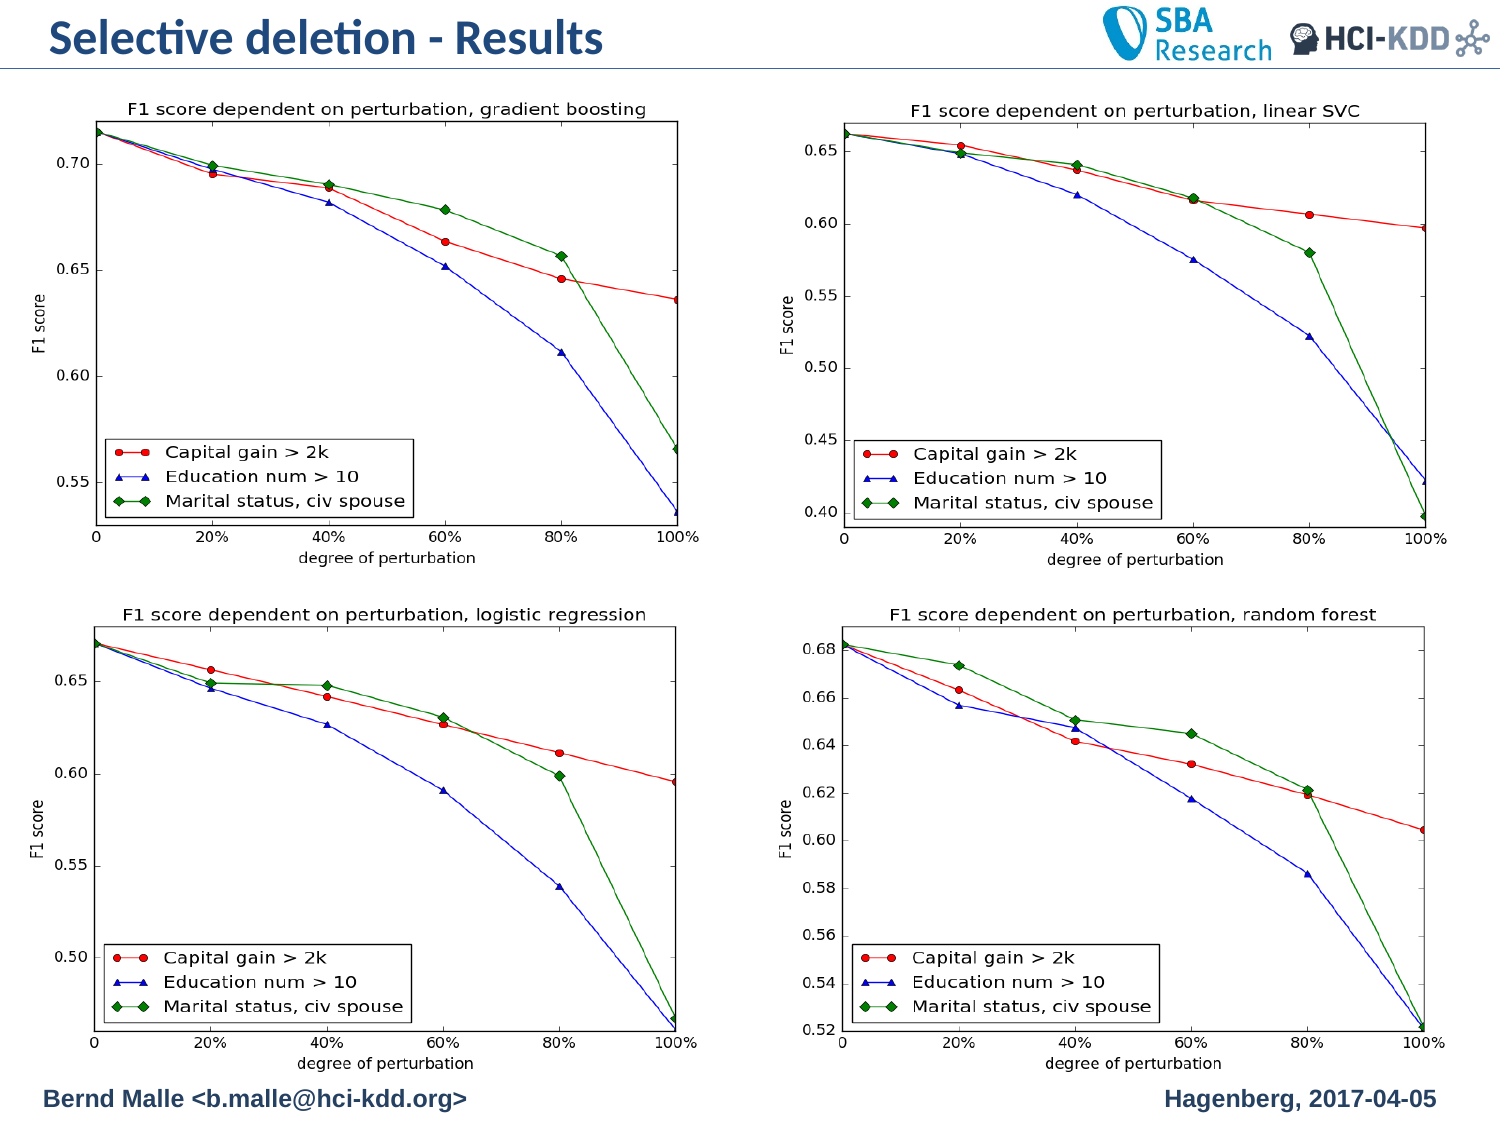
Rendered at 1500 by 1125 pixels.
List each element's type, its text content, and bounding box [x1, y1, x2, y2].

picture [1103, 5, 1271, 61]
title Selective deletion - Results [40, 0, 1042, 69]
picture [1103, 24, 1126, 61]
picture [0, 69, 1500, 1081]
picture [1290, 19, 1490, 57]
